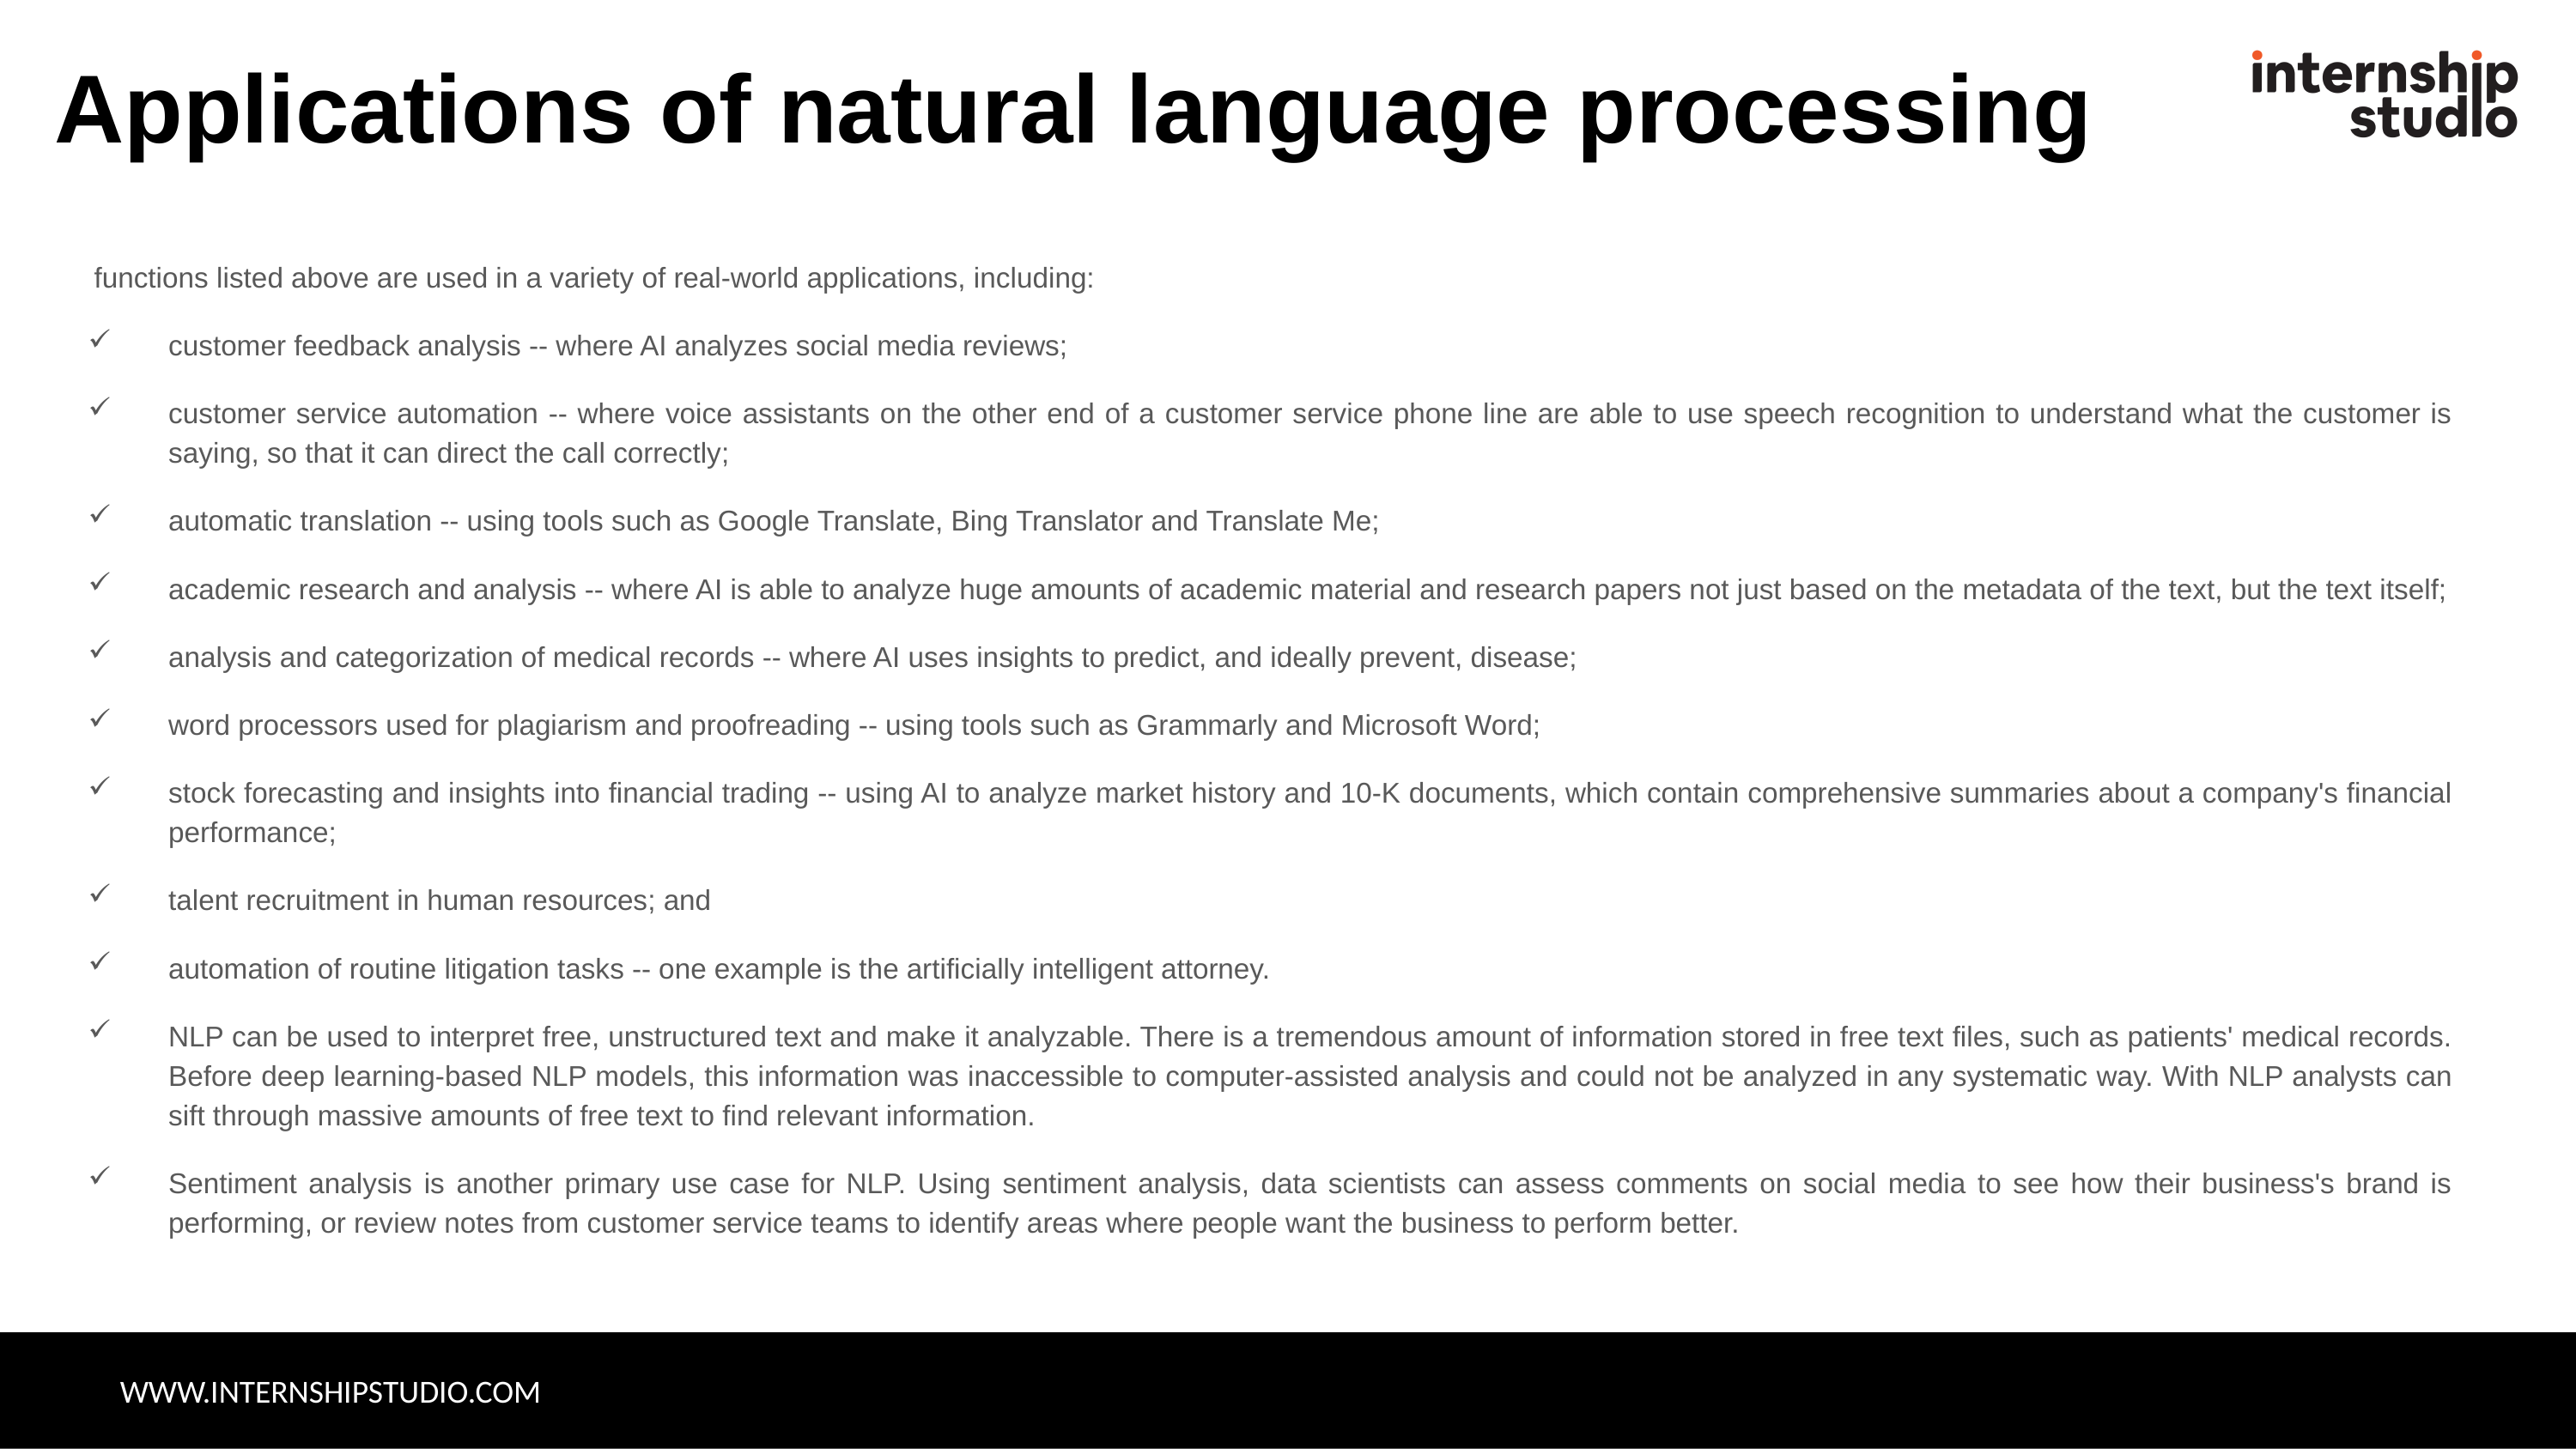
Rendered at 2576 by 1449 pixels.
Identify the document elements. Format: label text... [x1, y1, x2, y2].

text_box functions listed above are used in a variety of real-world applications, including: customer feedback analysis -- where AI analyzes social media reviews; customer service automation -- where voice assistants on the other end of a customer service phone line are able to use speech recognition to understand what the customer is saying, so that it can direct the call correctly; automatic translation -- using tools such as Google Translate, Bing Translator and Translate Me; academic research and analysis -- where AI is able to analyze huge amounts of academic material and research papers not just based on the metadata of the text, but the text itself; analysis and categorization of medical records -- where AI uses insights to predict, and ideally prevent, disease; word processors used for plagiarism and proofreading -- using tools such as Grammarly and Microsoft Word; stock forecasting and insights into financial trading -- using AI to analyze market history and 10-K documents, which contain comprehensive summaries about a company's financial performance; talent recruitment in human resources; and automation of routine litigation tasks -- one example is the artificially intelligent attorney. NLP can be used to interpret free, unstructured text and make it analyzable. There is a tremendous amount of information stored in free text files, such as patients' medical records. Before deep learning-based NLP models, this information was inaccessible to computer-assisted analysis and could not be analyzed in any systematic way. With NLP analysts can sift through massive amounts of free text to find relevant information. Sentiment analysis is another primary use case for NLP. Using sentiment analysis, data scientists can assess comments on social media to see how their business's brand is performing, or review notes from customer service teams to identify areas where people want the business to perform better. [75, 241, 2469, 551]
text_box Applications of natural language processing [41, 58, 2212, 176]
text_box WWW.INTERNSHIPSTUDIO.COM [107, 1364, 708, 1416]
text_box [0, 1332, 2576, 1449]
picture [2213, 33, 2529, 152]
